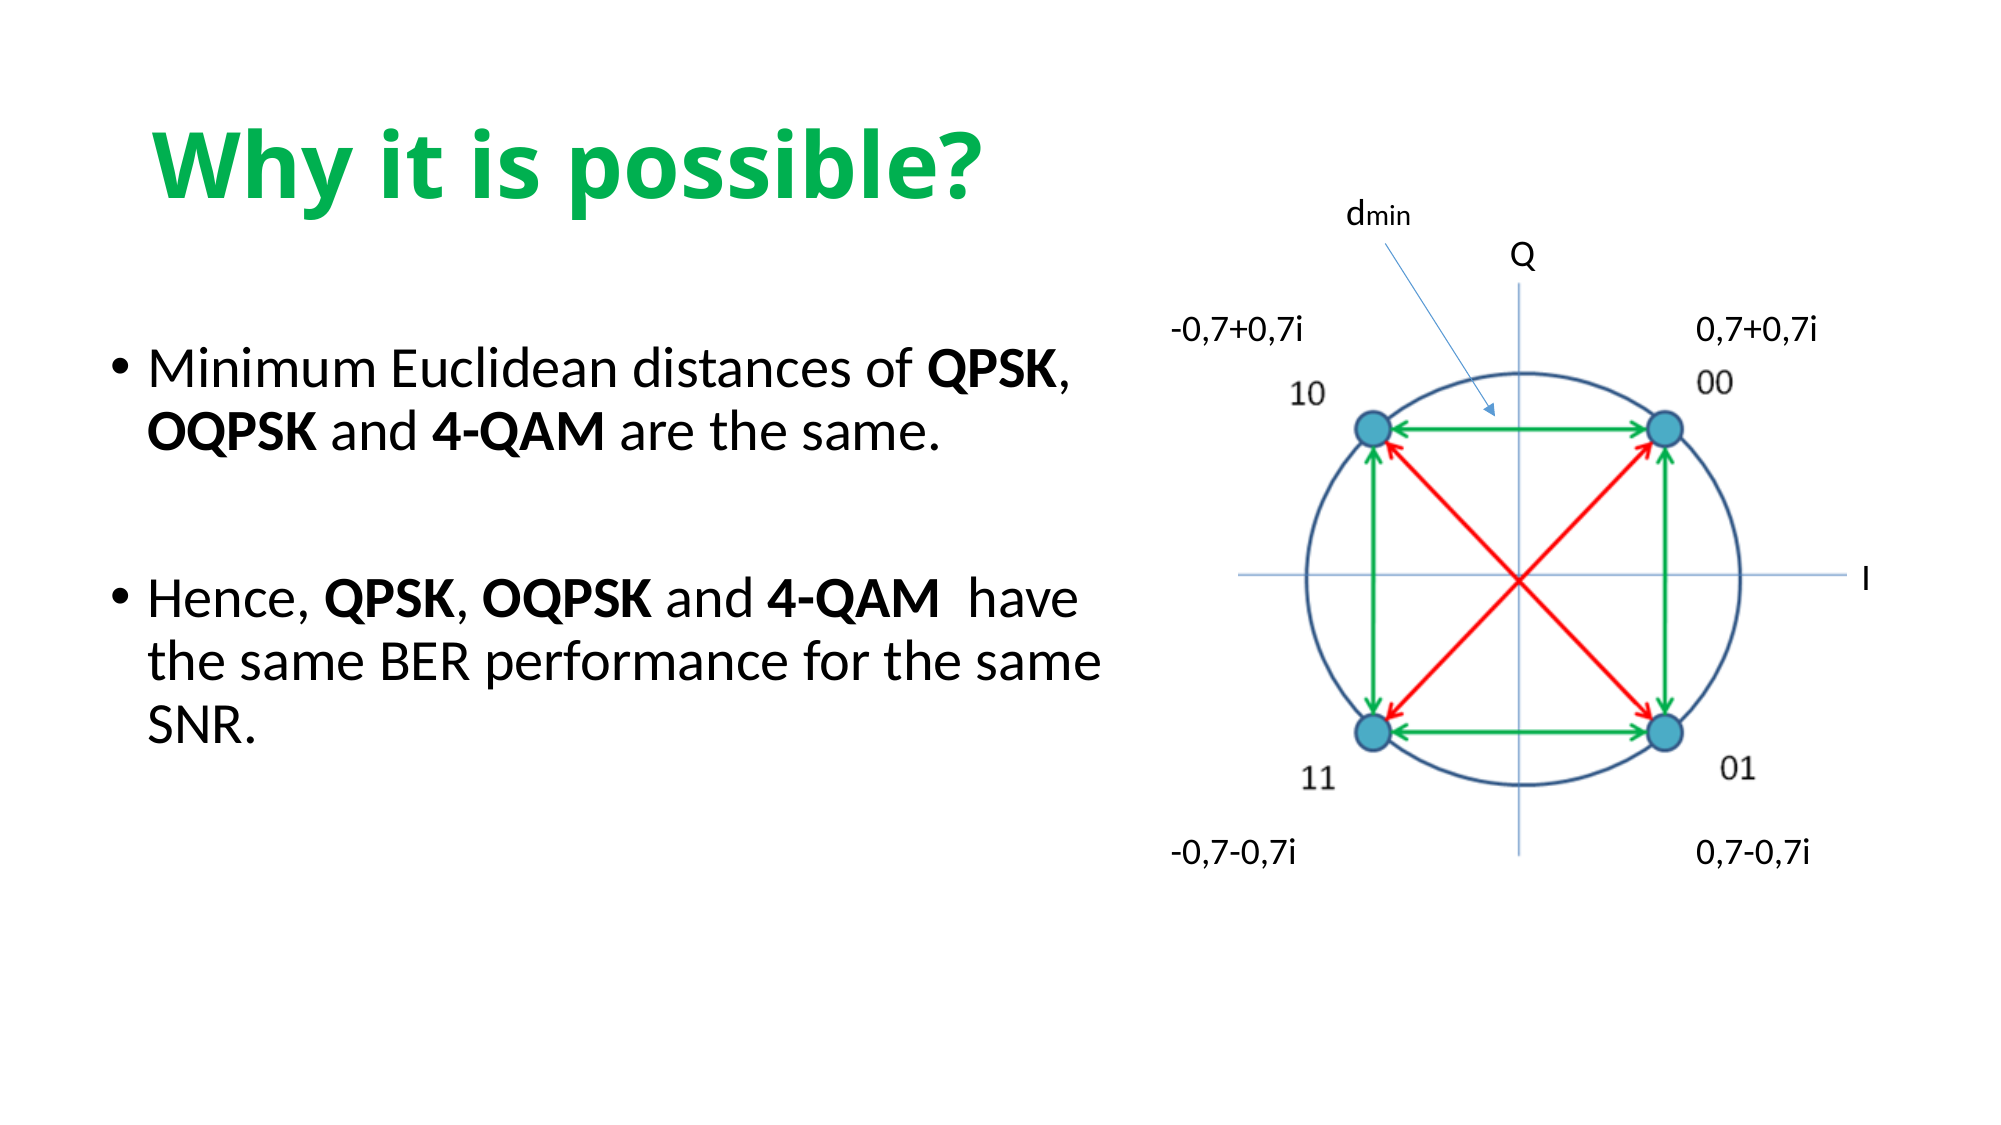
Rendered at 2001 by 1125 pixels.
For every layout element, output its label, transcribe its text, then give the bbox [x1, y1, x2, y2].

text_box dmin [1331, 180, 1426, 221]
list Minimum Euclidean distances of QPSK, OQPSK and 4-QAM are the same. Hence, QPSK, OQPSK and 4-QAM have the same BER performance for the same SNR. [94, 249, 1123, 1045]
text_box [1155, 221, 1880, 919]
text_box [1385, 243, 1495, 417]
title Why it is possible? [137, 59, 1863, 278]
